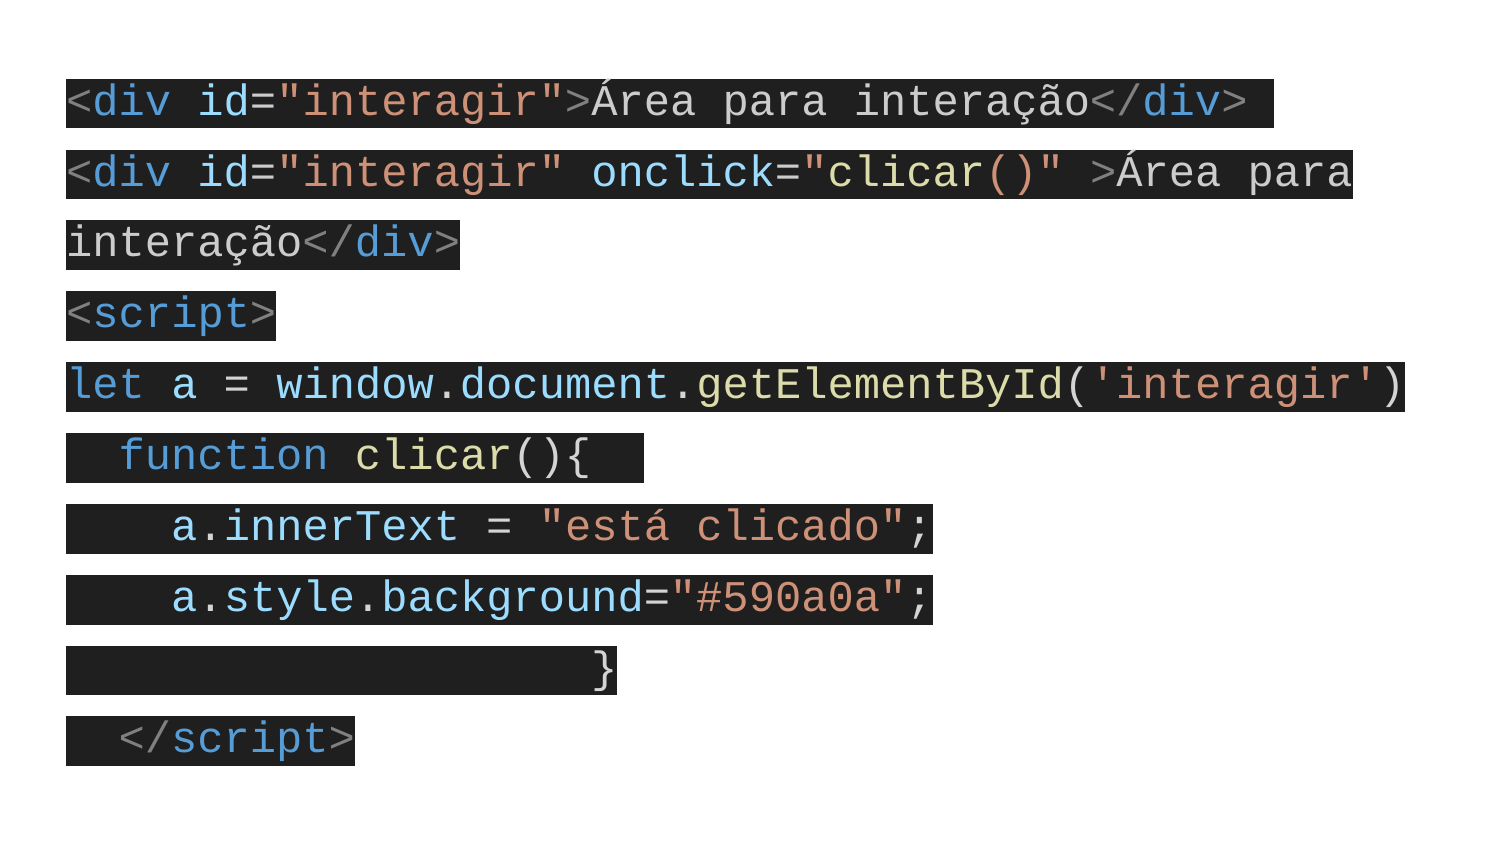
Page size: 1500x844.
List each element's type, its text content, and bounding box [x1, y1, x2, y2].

list <div id="interagir">Área para interação</div> <div id="interagir" onclick="clicar()" >Área para interação</div> <script> let a = window.document.getElementById('interagir') function clicar(){ a.innerText = "está clicado"; a.style.background="#590a0a"; } </script> [51, 38, 1449, 821]
